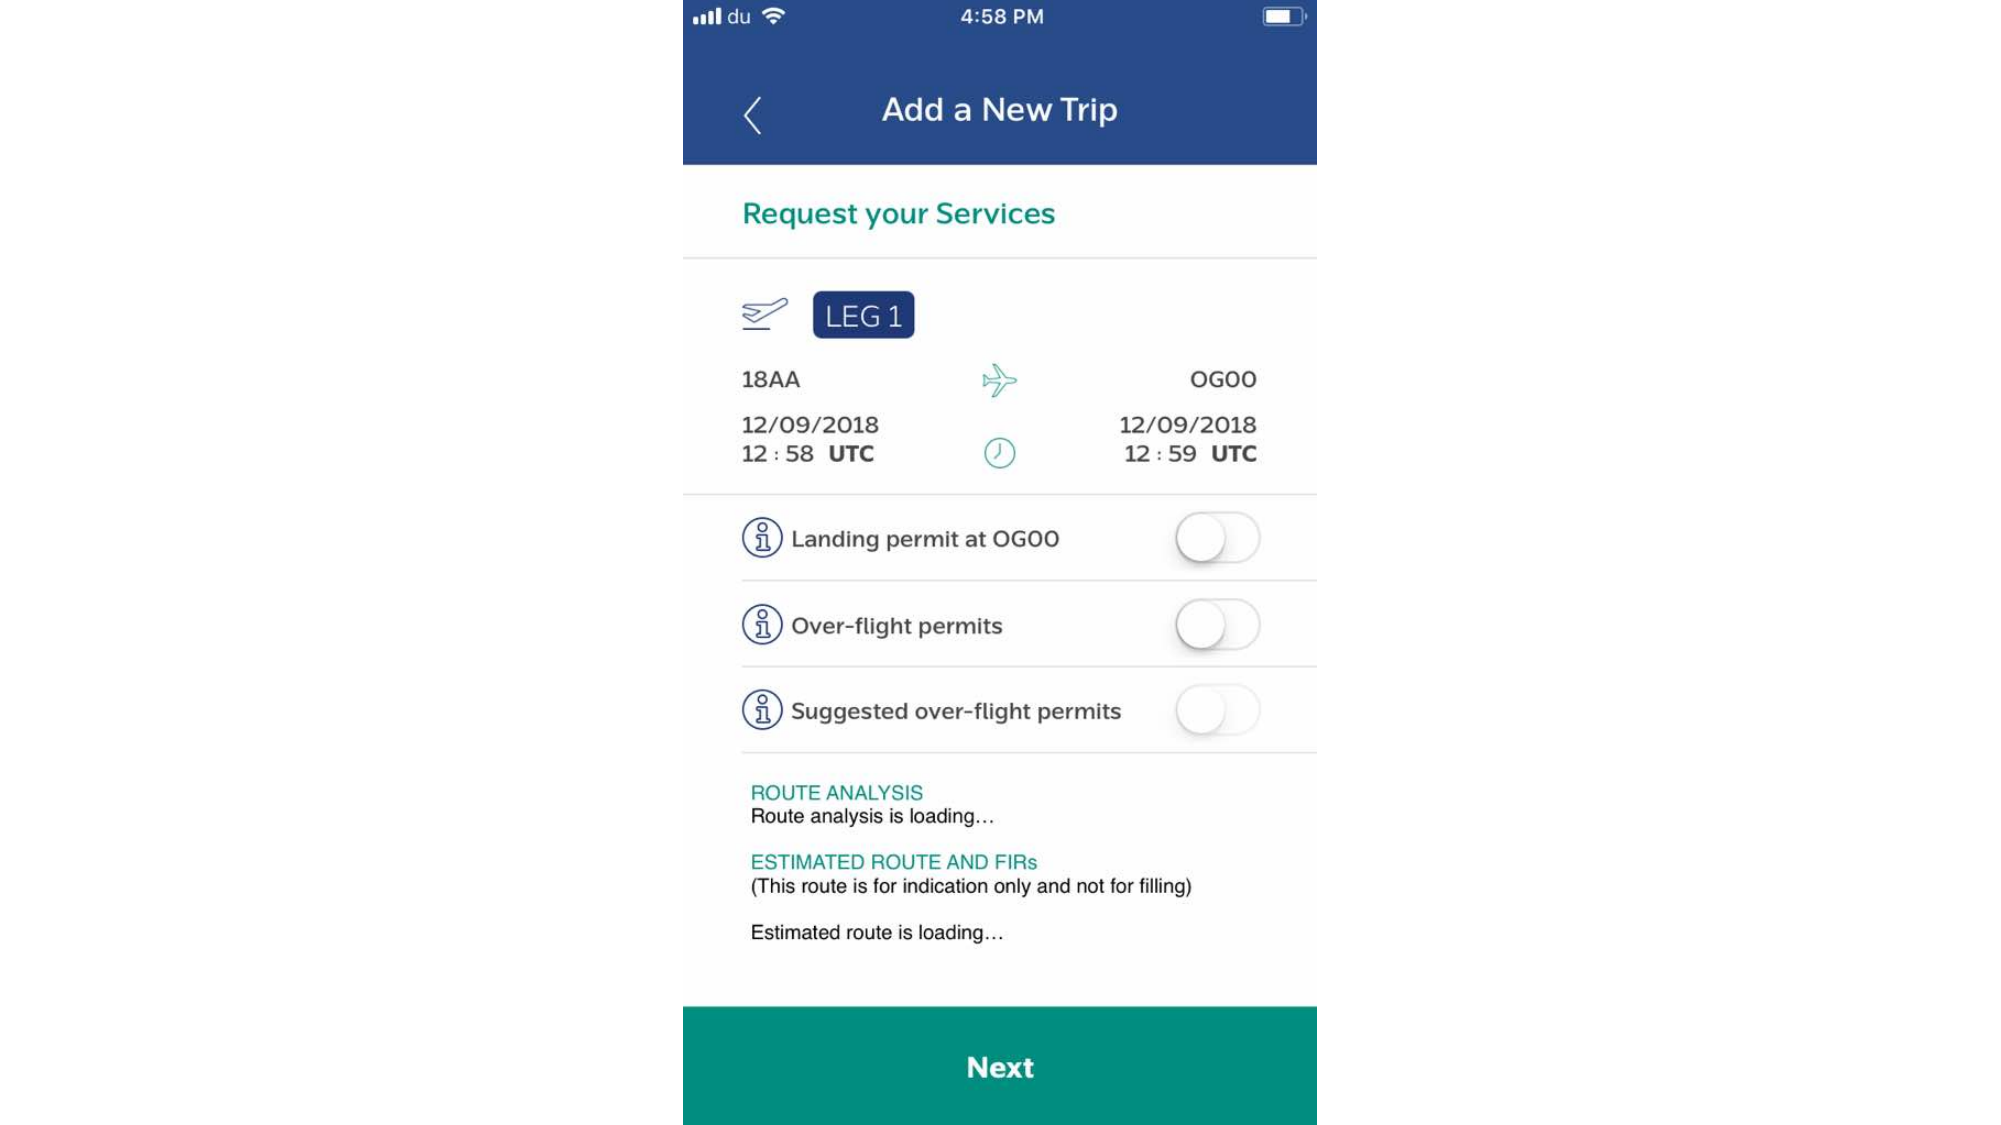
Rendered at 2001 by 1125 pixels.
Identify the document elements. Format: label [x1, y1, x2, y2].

picture [683, 0, 1317, 1125]
